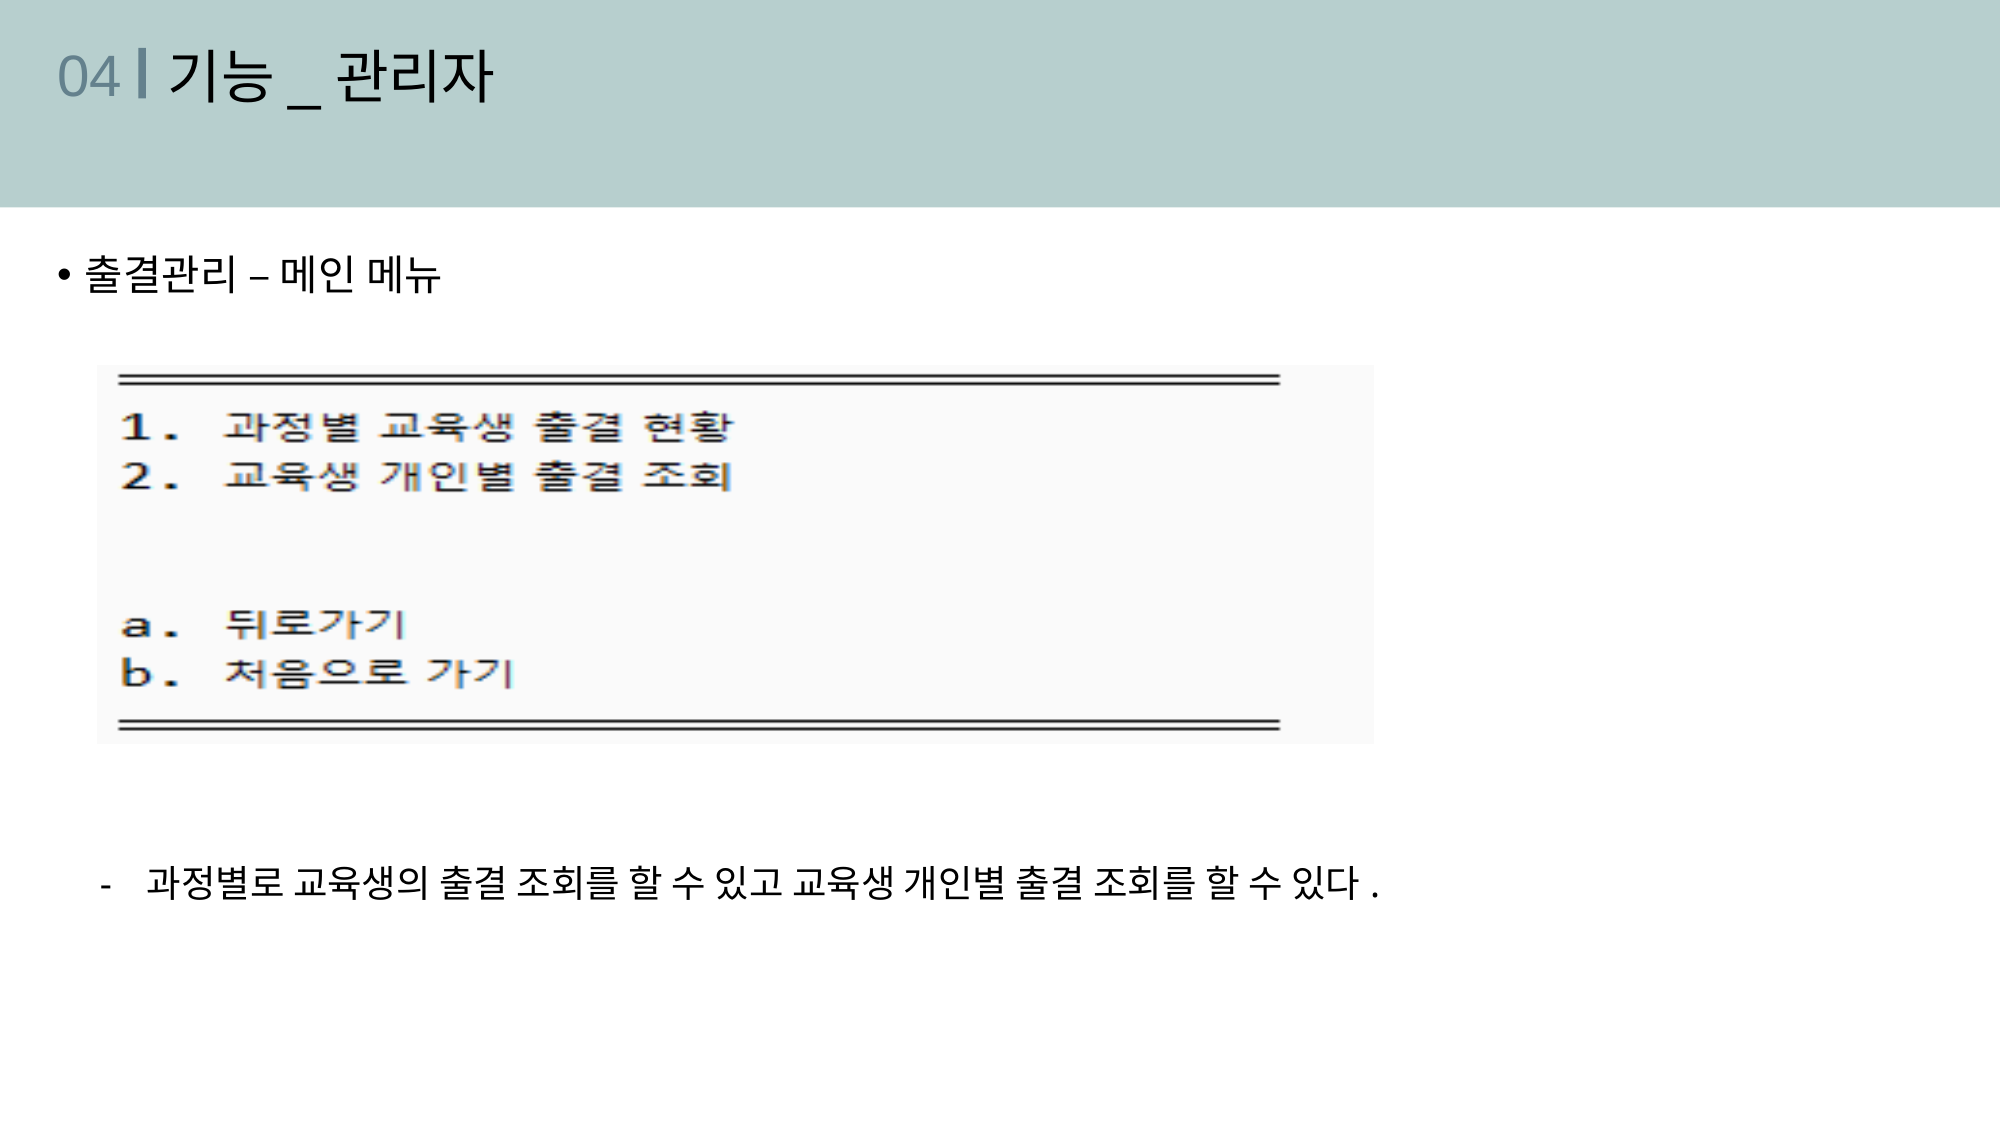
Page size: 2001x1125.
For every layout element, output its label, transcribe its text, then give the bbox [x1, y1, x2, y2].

text_box 04 [41, 30, 153, 116]
picture [96, 365, 1374, 745]
text_box [138, 47, 146, 99]
text_box 과정별로 교육생의 출결 조회를 할 수 있고 교육생 개인별 출결 조회를 할 수 있다. [84, 852, 1563, 914]
text_box 출결관리 – 메인 메뉴 [41, 241, 753, 308]
text_box [0, 0, 2000, 208]
text_box 기능_관리자 [152, 33, 595, 119]
